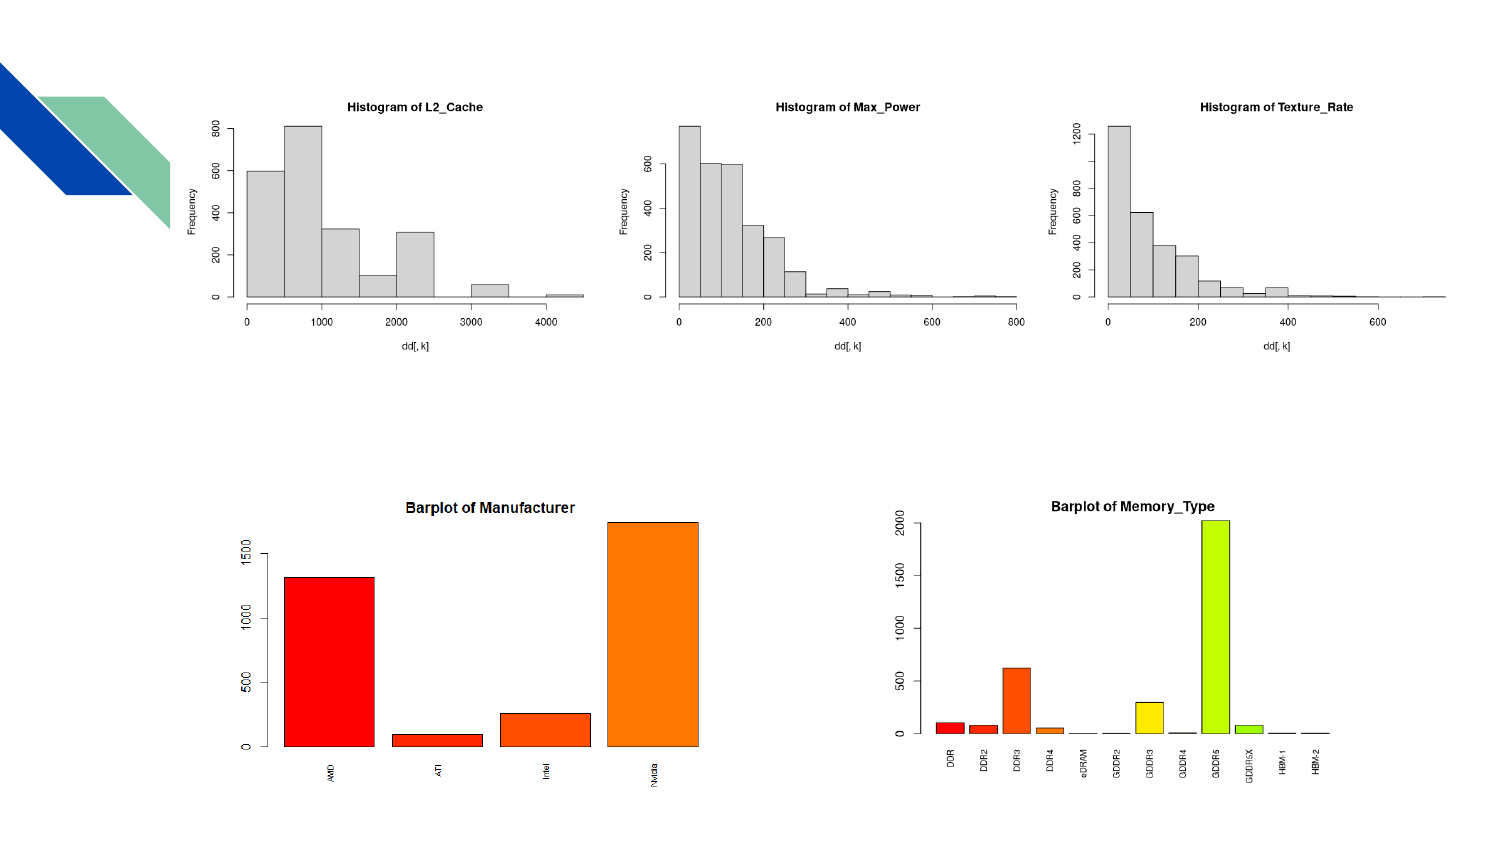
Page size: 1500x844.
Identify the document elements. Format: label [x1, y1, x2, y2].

picture [862, 491, 1374, 808]
picture [206, 491, 745, 824]
picture [183, 93, 1484, 365]
